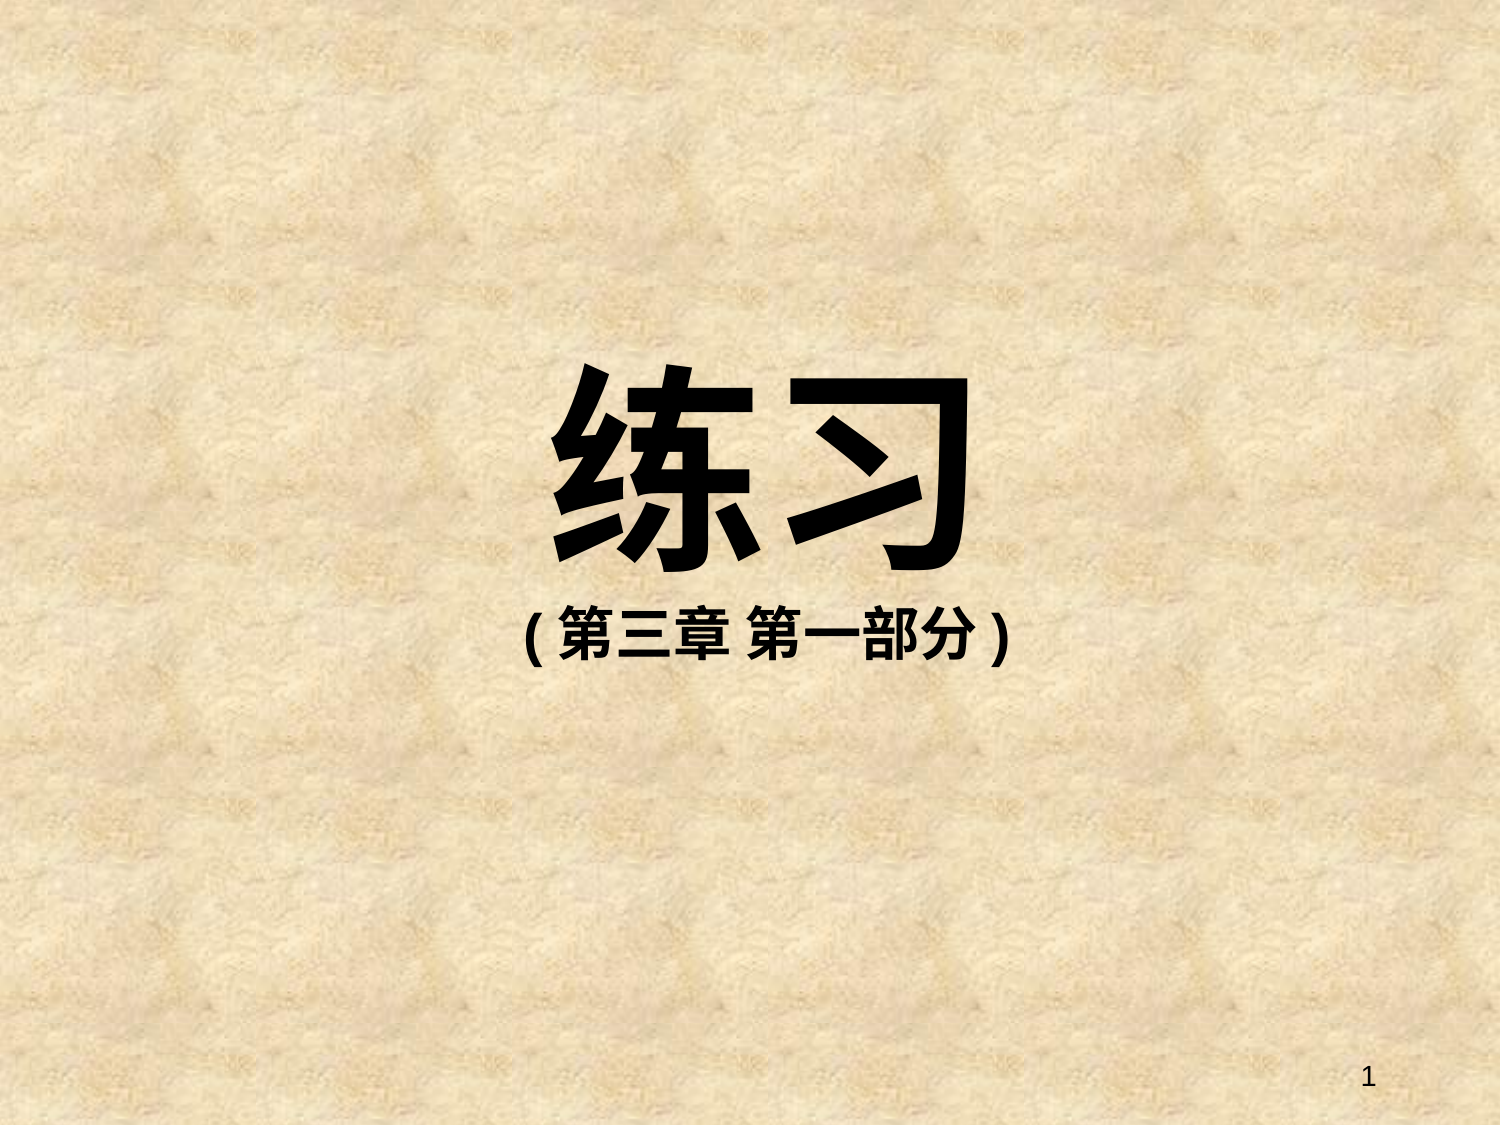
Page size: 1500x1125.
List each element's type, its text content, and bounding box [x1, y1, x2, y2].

text_box 练习 (第三章 第一部分) [359, 324, 1175, 675]
footer 1 [1262, 1050, 1475, 1103]
picture [0, 0, 1500, 1125]
